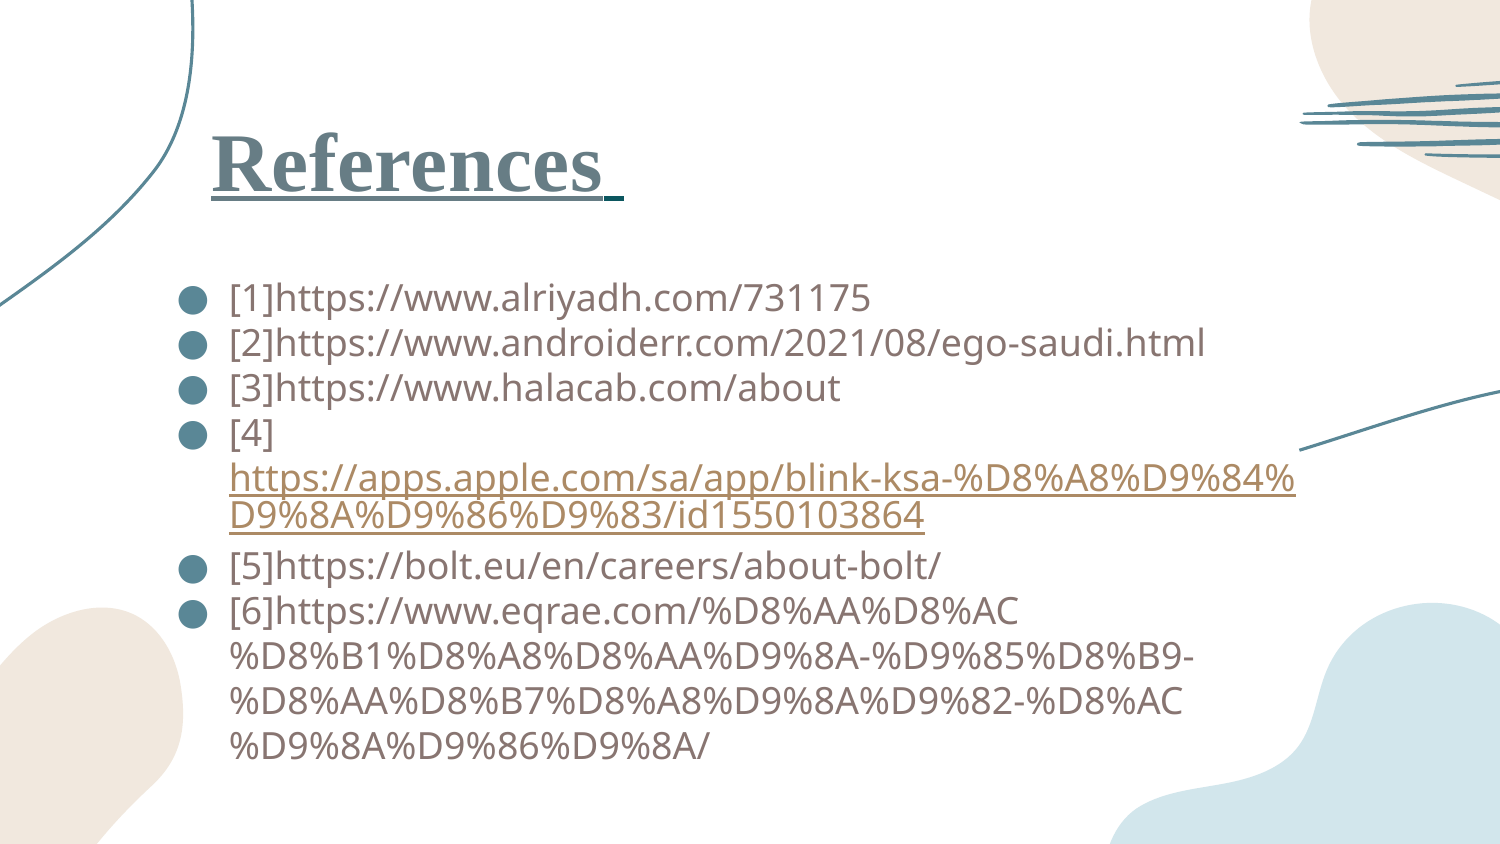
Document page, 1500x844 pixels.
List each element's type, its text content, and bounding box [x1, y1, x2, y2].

subtitle [1]https://www.alriyadh.com/731175 [2]https://www.androiderr.com/2021/08/ego-saudi.html [3]https://www.halacab.com/about [4] https://apps.apple.com/sa/app/blink-ksa-%D8%A8%D9%84%D9%8A%D9%86%D9%83/id1550103864 [5]https://bolt.eu/en/careers/about-bolt/ [6]https://www.eqrae.com/%D8%AA%D8%AC%D8%B1%D8%A8%D8%AA%D9%8A-%D9%85%D8%B9-%D8%AA%D8%B7%D8%A8%D9%8A%D9%82-%D8%AC%D9%8A%D9%86%D9%8A/ [138, 208, 1336, 831]
title References [196, 173, 1394, 244]
